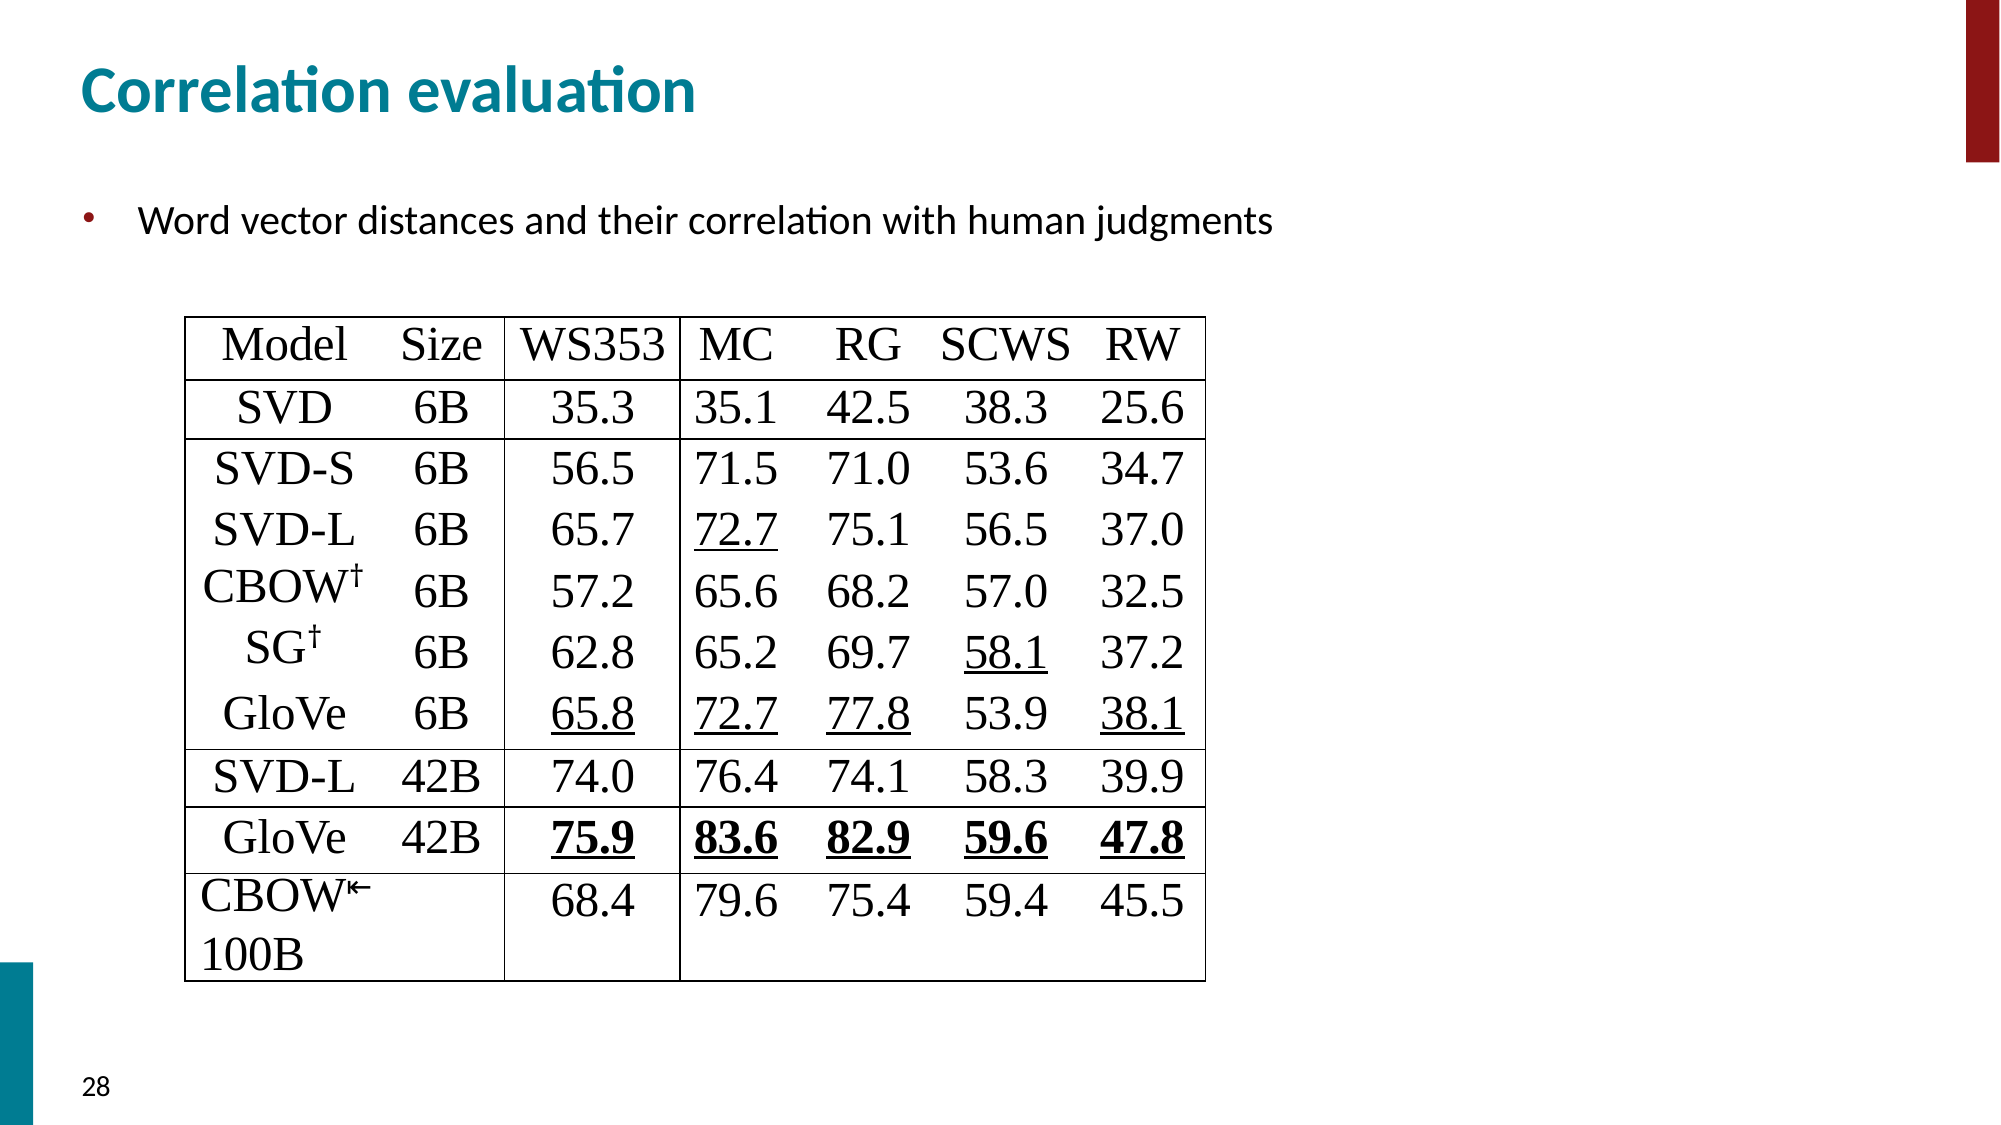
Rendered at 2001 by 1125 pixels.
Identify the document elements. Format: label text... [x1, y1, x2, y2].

table_cell 6B [382, 381, 504, 438]
table_cell 76.4 [681, 750, 803, 806]
table_cell SVD-L [186, 500, 382, 561]
table_cell 75.1 [803, 500, 925, 561]
table_cell 59.4 [925, 874, 1087, 980]
table_header WS353 [505, 318, 679, 379]
table_cell 58.1 [925, 622, 1087, 684]
table_cell 65.2 [681, 622, 803, 684]
table_header MC [681, 318, 803, 379]
table_header SCWS [925, 318, 1087, 379]
table_cell 57.0 [925, 561, 1087, 622]
table_cell 57.2 [505, 561, 679, 622]
table_cell GloVe [186, 684, 382, 749]
table_cell 82.9 [803, 808, 925, 873]
table_cell 56.5 [925, 500, 1087, 561]
table_cell 38.1 [1087, 684, 1205, 749]
table_cell 65.8 [505, 684, 679, 749]
table_cell 34.7 [1087, 440, 1205, 500]
table_cell 35.1 [681, 381, 803, 438]
table_cell 35.3 [505, 381, 679, 438]
table_cell 6B [382, 500, 504, 561]
table_cell 83.6 [681, 808, 803, 873]
table_cell SVD-L [186, 750, 382, 806]
table_cell 69.7 [803, 622, 925, 684]
table_cell 42B [382, 750, 504, 806]
title Correlation evaluation [79, 4, 1921, 234]
table_cell 68.4 [505, 874, 679, 980]
table_cell 37.0 [1087, 500, 1205, 561]
table_cell 45.5 [1087, 874, 1205, 980]
table_cell 74.1 [803, 750, 925, 806]
table_cell 71.0 [803, 440, 925, 500]
table_cell CBOW⇤ 100B [186, 874, 504, 980]
table_cell 65.7 [505, 500, 679, 561]
table_cell 25.6 [1087, 381, 1205, 438]
table_header Size [382, 318, 504, 379]
table_cell 68.2 [803, 561, 925, 622]
table_cell SVD [186, 381, 382, 438]
table_cell 6B [382, 561, 504, 622]
table_cell 59.6 [925, 808, 1087, 873]
table_cell SG† [186, 622, 382, 684]
table_cell 6B [382, 440, 504, 500]
table_cell 47.8 [1087, 808, 1205, 873]
table_cell 62.8 [505, 622, 679, 684]
table_cell 6B [382, 684, 504, 749]
table_cell 58.3 [925, 750, 1087, 806]
table_cell 72.7 [681, 500, 803, 561]
table_cell 32.5 [1087, 561, 1205, 622]
table_cell 6B [382, 622, 504, 684]
table_cell 37.2 [1087, 622, 1205, 684]
table_cell 79.6 [681, 874, 803, 980]
text_box Word vector distances and their correlation with human judgments [79, 190, 1283, 243]
table_cell 65.6 [681, 561, 803, 622]
table_cell SVD-S [186, 440, 382, 500]
table_cell 75.9 [505, 808, 679, 873]
table_cell 53.6 [925, 440, 1087, 500]
table_cell 42B [382, 808, 504, 873]
table_cell 53.9 [925, 684, 1087, 749]
table_header RG [803, 318, 925, 379]
slide_number 39 [75, 1067, 120, 1125]
table_cell CBOW† [186, 561, 382, 622]
table_cell 56.5 [505, 440, 679, 500]
table_header RW [1087, 318, 1205, 379]
table_cell GloVe [186, 808, 382, 873]
table_cell 75.4 [803, 874, 925, 980]
table_cell 42.5 [803, 381, 925, 438]
table_cell 77.8 [803, 684, 925, 749]
table_cell 39.9 [1087, 750, 1205, 806]
table_cell 72.7 [681, 684, 803, 749]
table_cell 38.3 [925, 381, 1087, 438]
table_cell 74.0 [505, 750, 679, 806]
table_cell 71.5 [681, 440, 803, 500]
table_header Model [186, 318, 382, 379]
